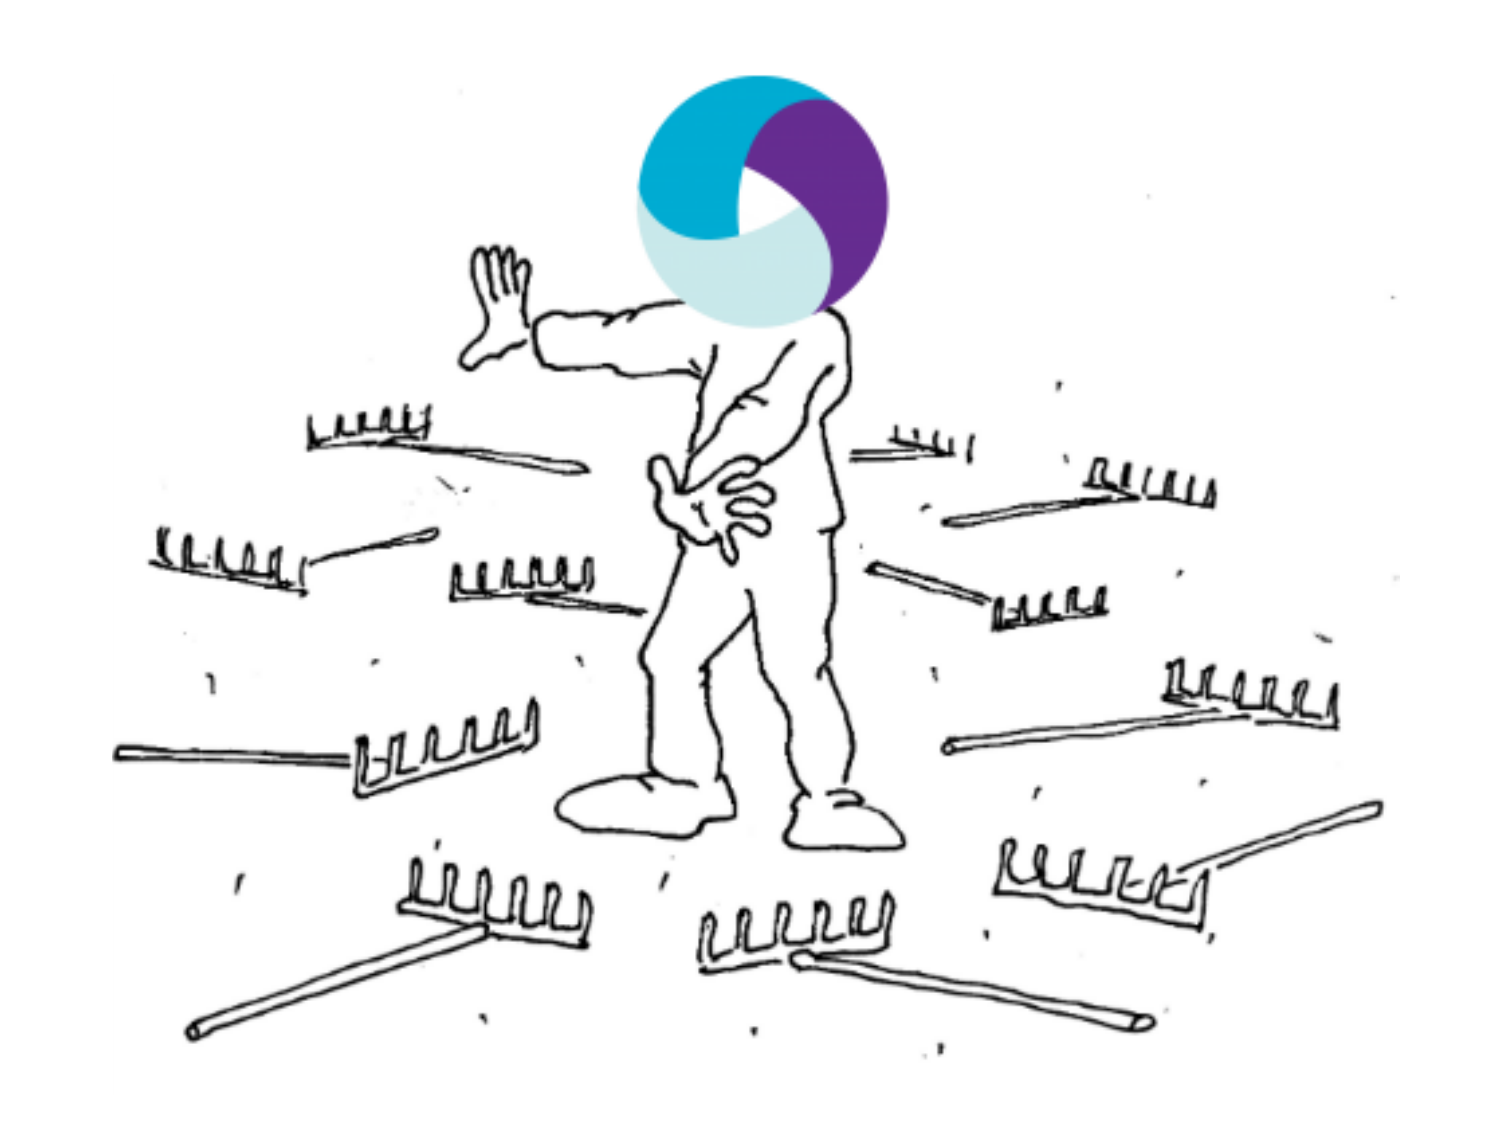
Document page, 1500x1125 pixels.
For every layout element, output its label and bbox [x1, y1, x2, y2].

picture [112, 74, 1400, 1095]
